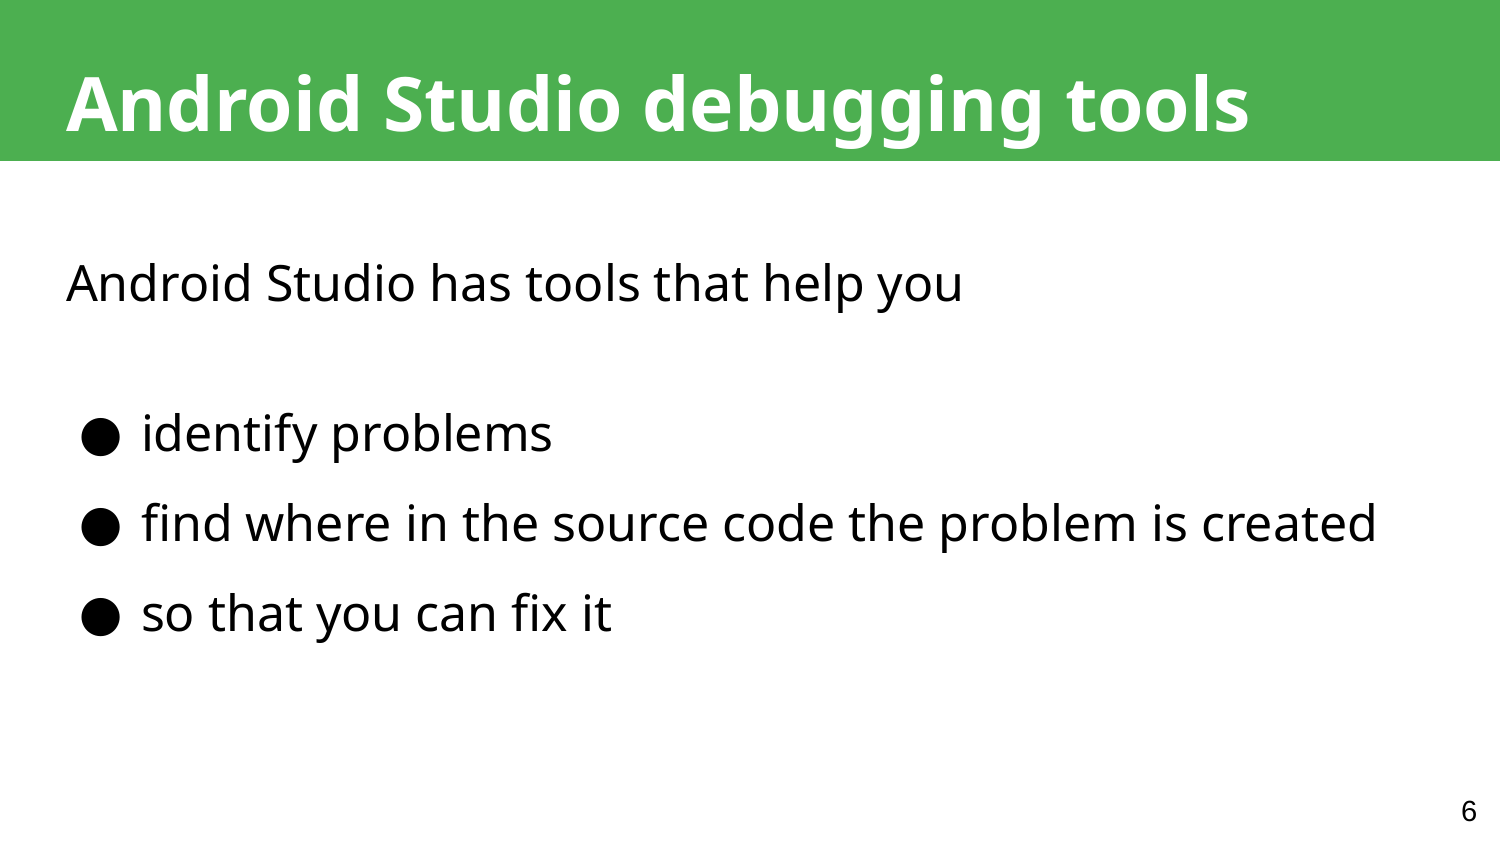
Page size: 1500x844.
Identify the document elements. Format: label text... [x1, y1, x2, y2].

title Android Studio debugging tools [51, 28, 1472, 122]
slide_number 6 [1402, 777, 1493, 842]
list Android Studio has tools that help you identify problems find where in the source code the problem is created so that you can fix it [51, 176, 1449, 764]
